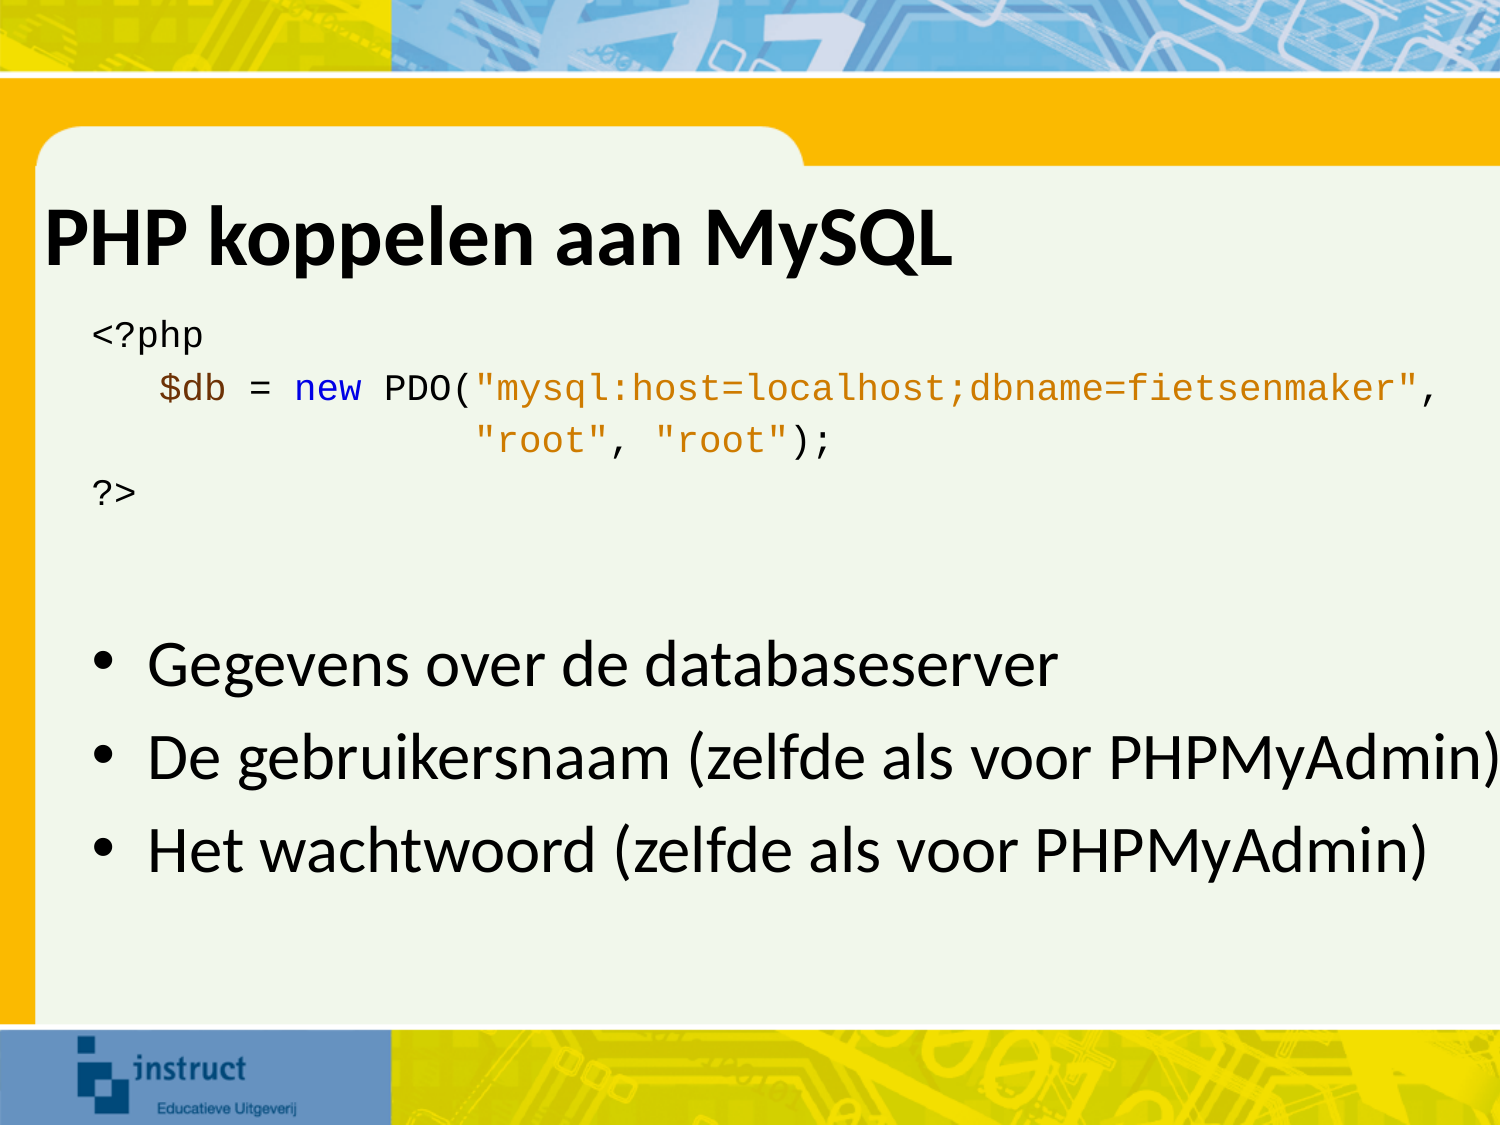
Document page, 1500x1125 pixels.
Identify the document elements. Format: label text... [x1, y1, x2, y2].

title PHP koppelen aan MySQL [29, 172, 1471, 291]
list <?php $db = new PDO("mysql:host=localhost;dbname=fietsenmaker", "root", "root"); ?> Gegevens over de databaseserver De gebruikersnaam (zelfde als voor PHPMyAdmin) Het wachtwoord (zelfde als voor PHPMyAdmin) [76, 302, 1500, 1005]
picture [0, 0, 1500, 1125]
